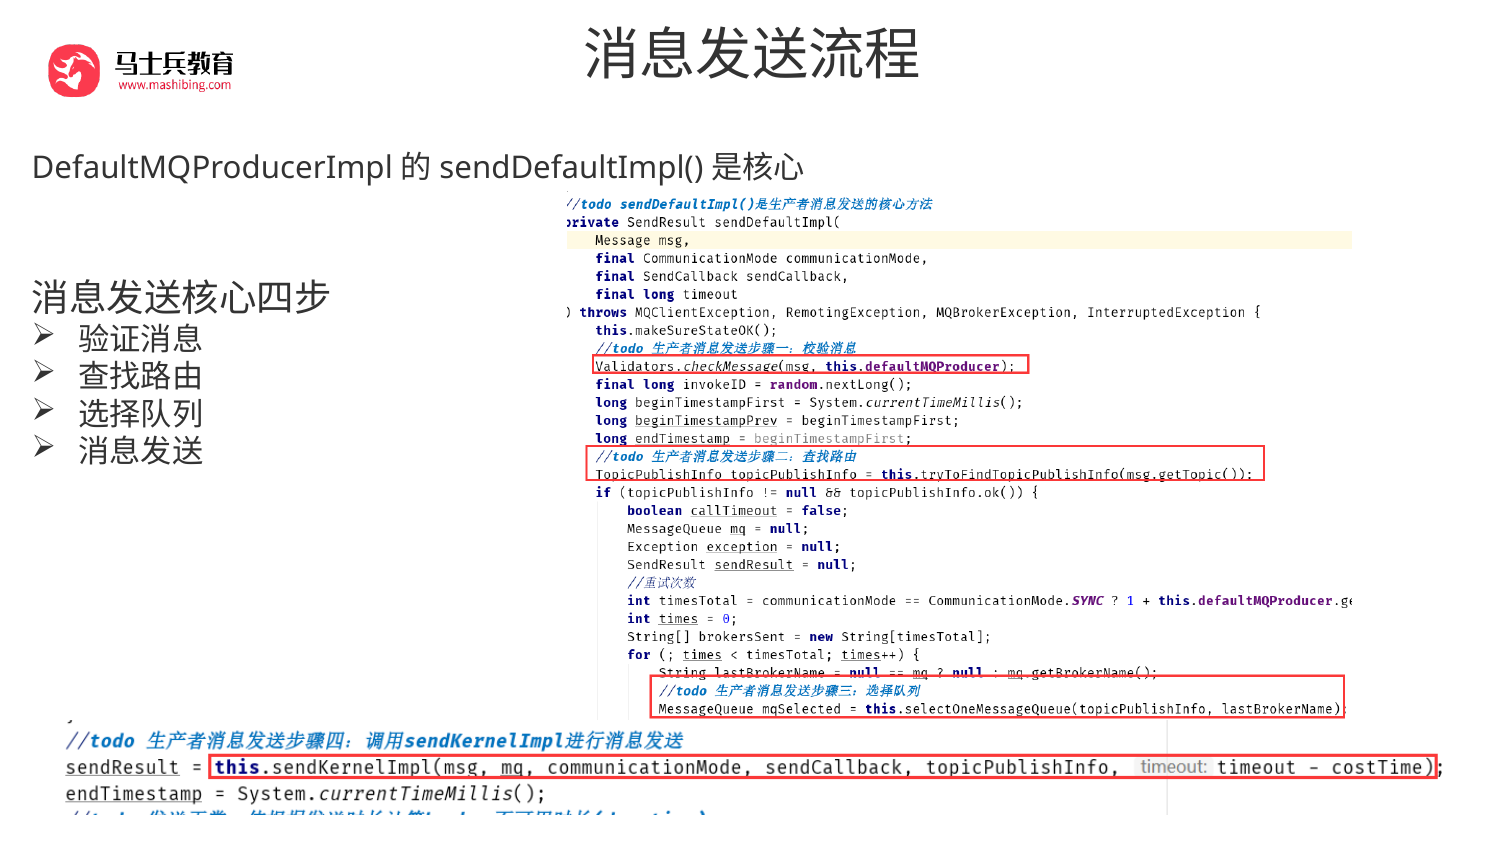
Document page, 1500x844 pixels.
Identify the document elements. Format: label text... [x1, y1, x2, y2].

picture [57, 191, 1443, 815]
text_box 消息发送流程 [232, 0, 1272, 108]
text_box DefaultMQProducerImpl的sendDefaultImpl()是核心 消息发送核心四步 验证消息 查找路由 选择队列 消息发送 [16, 149, 848, 467]
picture [46, 43, 233, 98]
